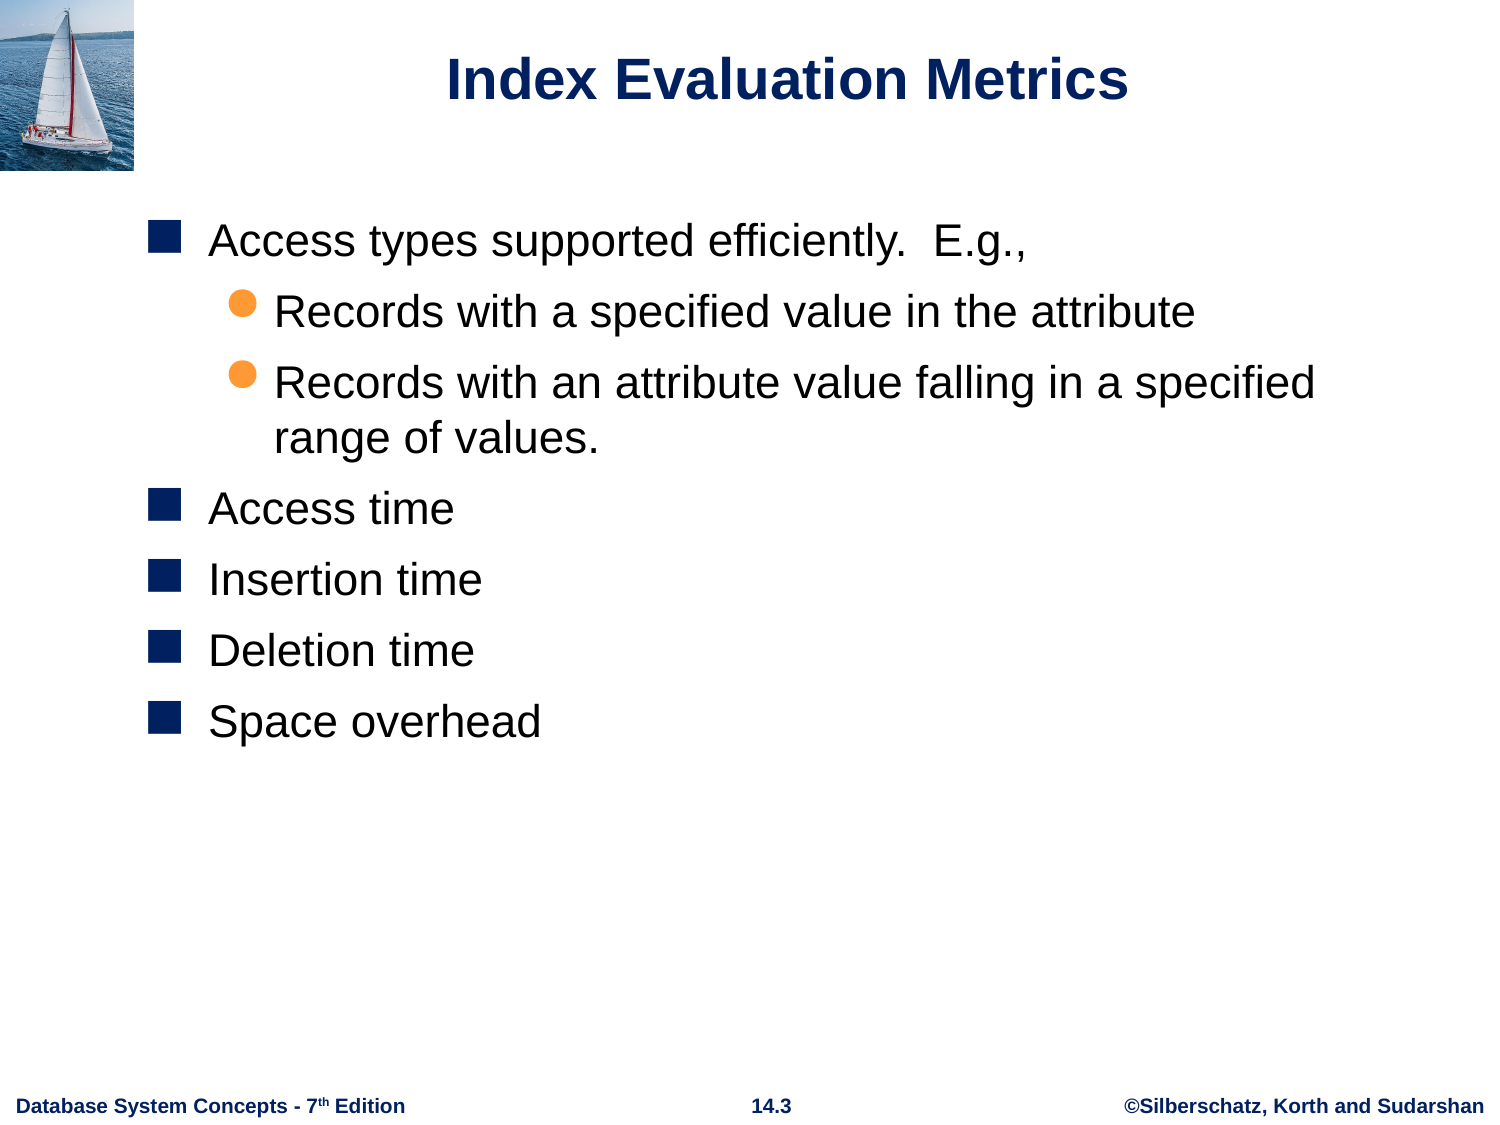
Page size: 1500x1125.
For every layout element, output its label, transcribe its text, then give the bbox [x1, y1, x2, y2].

title Index Evaluation Metrics [125, 18, 1452, 120]
list Access types supported efficiently. E.g., Records with a specified value in the attribute Records with an attribute value falling in a specified range of values. Access time Insertion time Deletion time Space overhead [136, 203, 1397, 952]
picture [0, 0, 134, 171]
